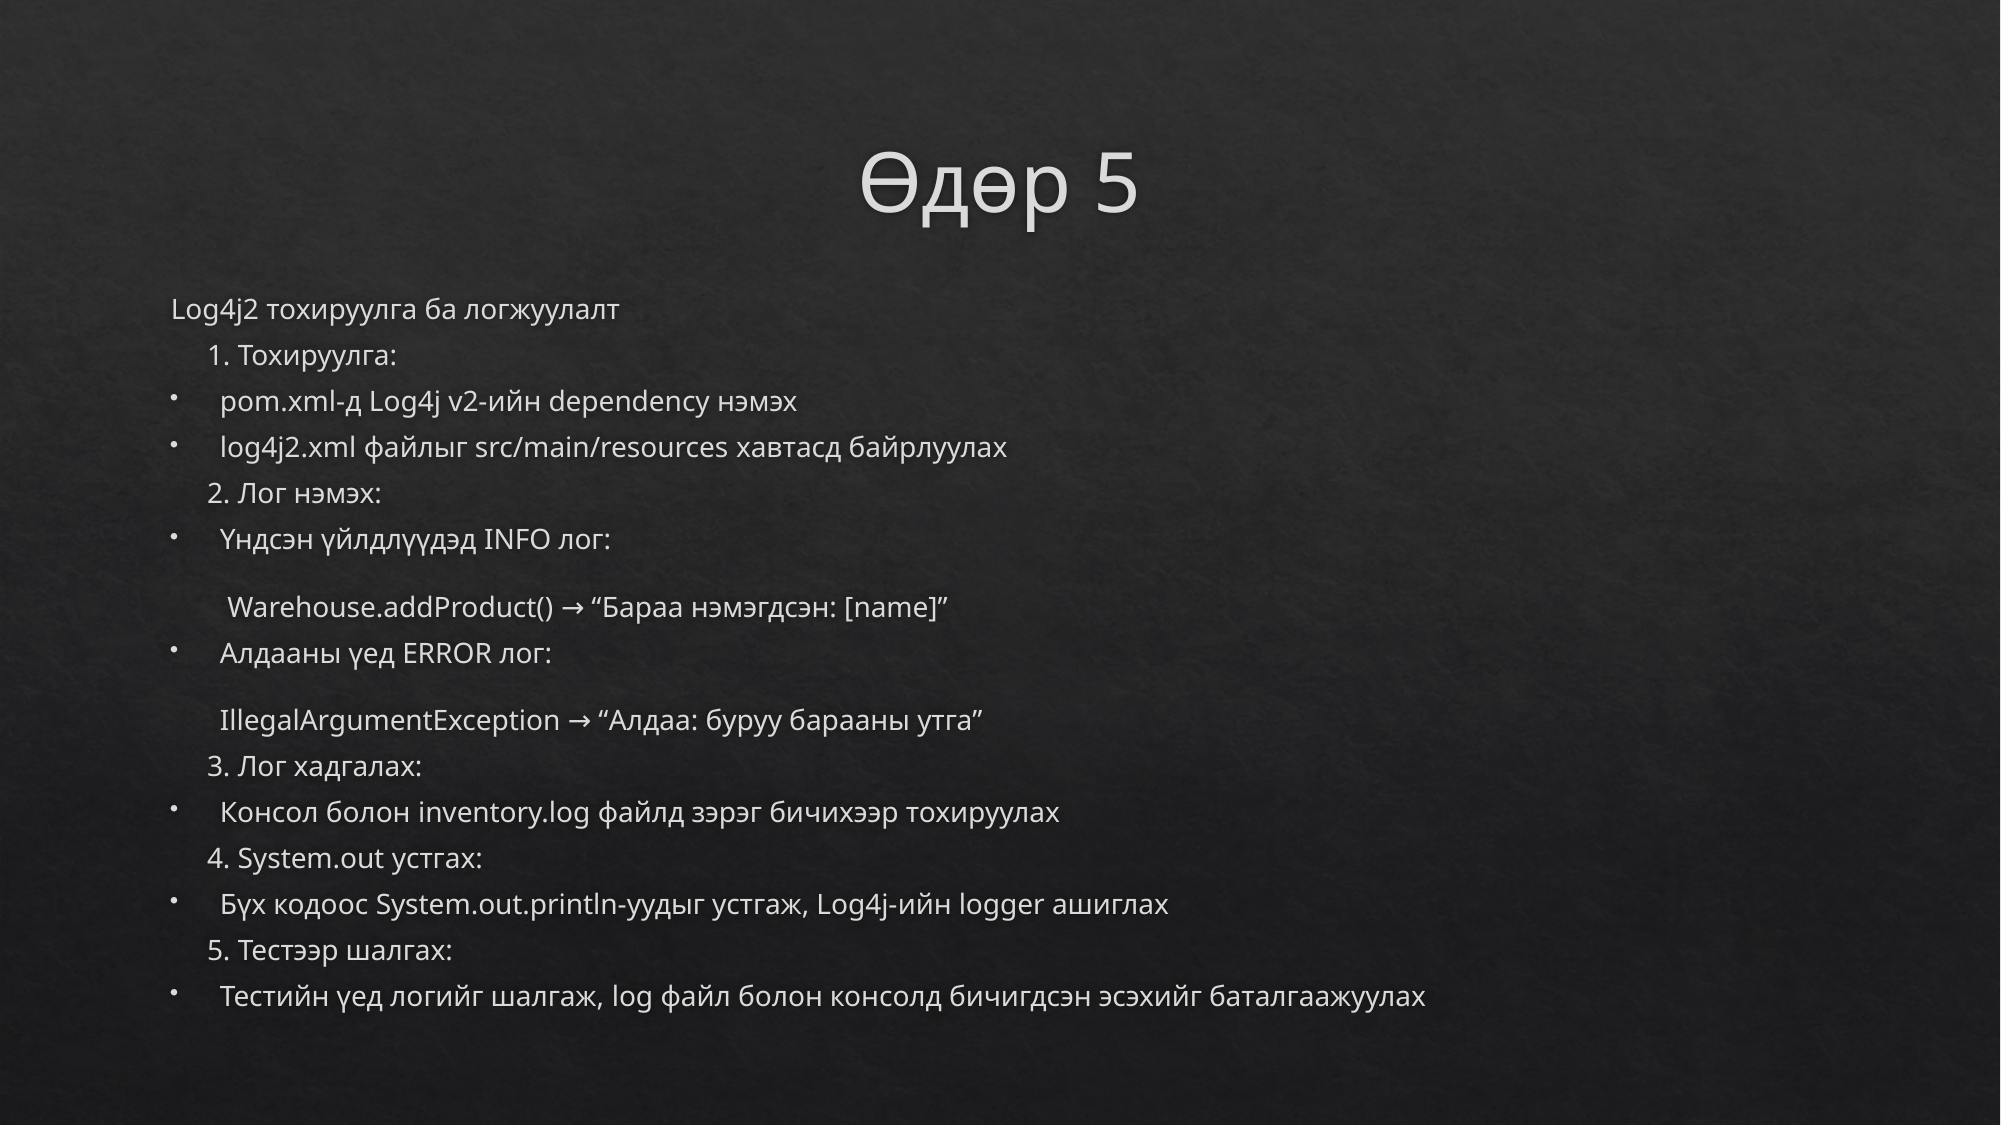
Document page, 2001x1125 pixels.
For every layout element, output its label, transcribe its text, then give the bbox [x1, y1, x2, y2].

list Log4j2 тохируулга ба логжуулалт 1. Тохируулга: pom.xml-д Log4j v2-ийн dependency нэмэх log4j2.xml файлыг src/main/resources хавтасд байрлуулах 2. Лог нэмэх: Үндсэн үйлдлүүдэд INFO лог: Warehouse.addProduct() → “Бараа нэмэгдсэн: [name]” Алдааны үед ERROR лог: IllegalArgumentException → “Алдаа: буруу барааны утга” 3. Лог хадгалах: Консол болон inventory.log файлд зэрэг бичихээр тохируулах 4. System.out устгах: Бүх кодоос System.out.println-уудыг устгаж, Log4j-ийн logger ашиглах 5. Тестээр шалгах: Тестийн үед логийг шалгаж, log файл болон консолд бичигдсэн эсэхийг баталгаажуулах [149, 284, 1849, 1025]
title Өдөр 5 [149, 99, 1849, 260]
